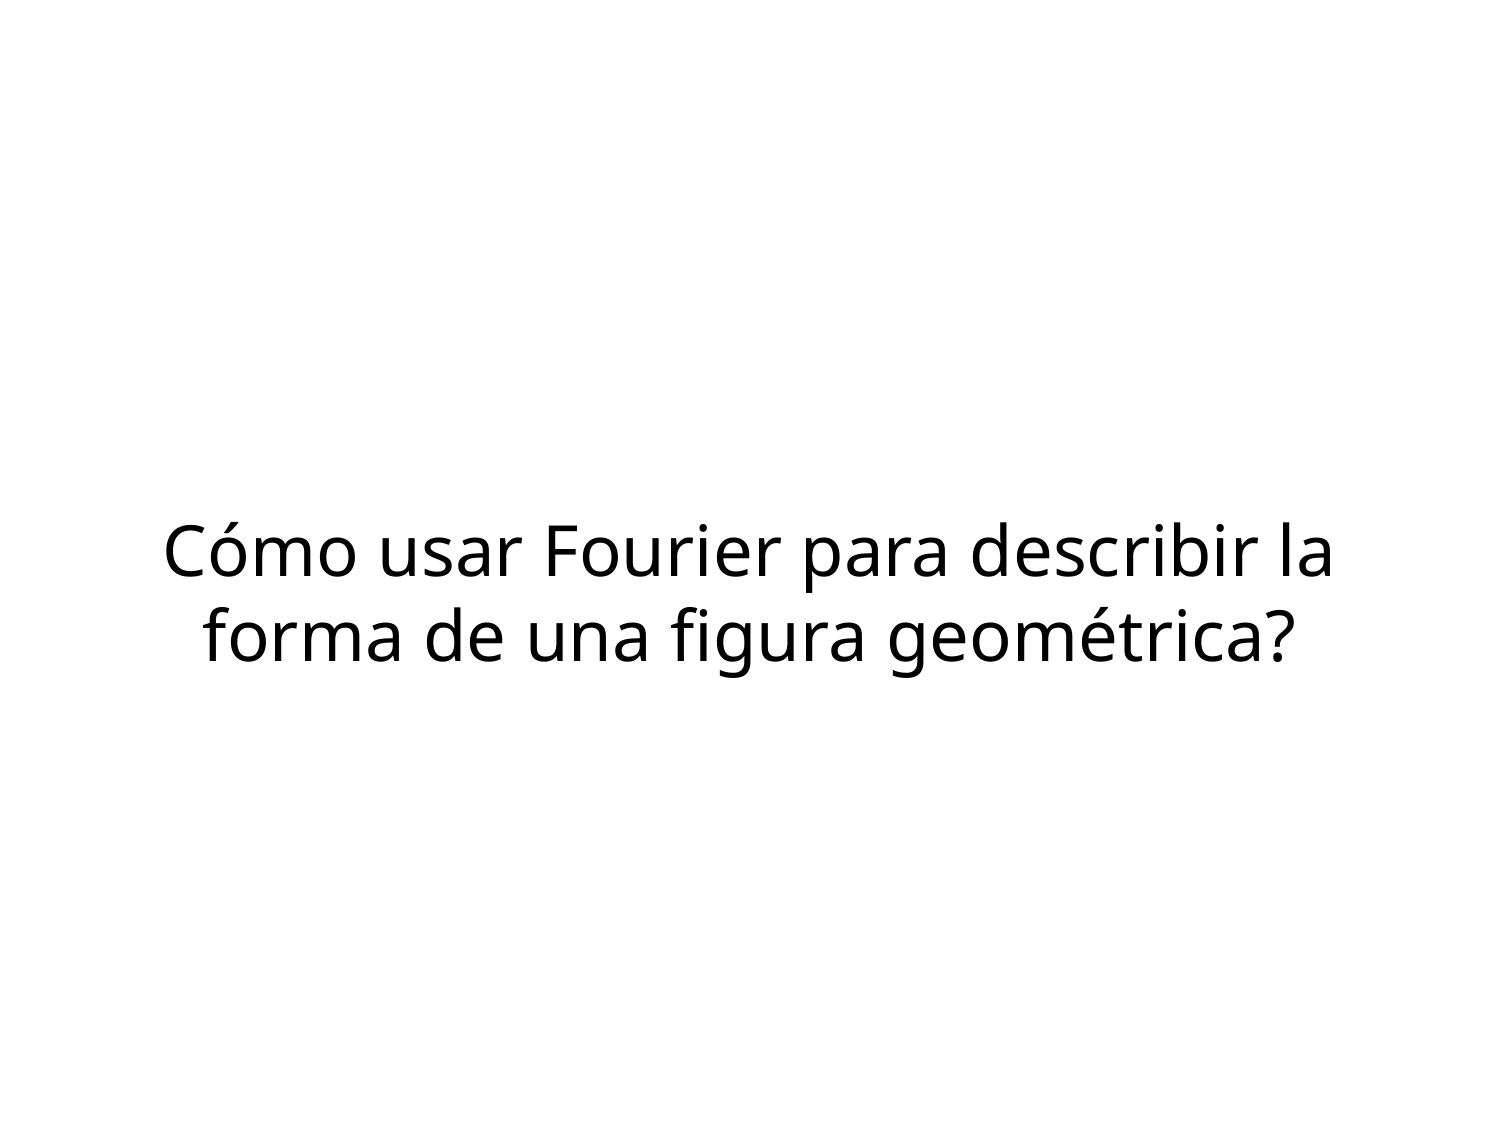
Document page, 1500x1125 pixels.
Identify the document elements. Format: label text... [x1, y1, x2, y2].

title Cómo usar Fourier para describir la forma de una figura geométrica? [75, 496, 1425, 685]
